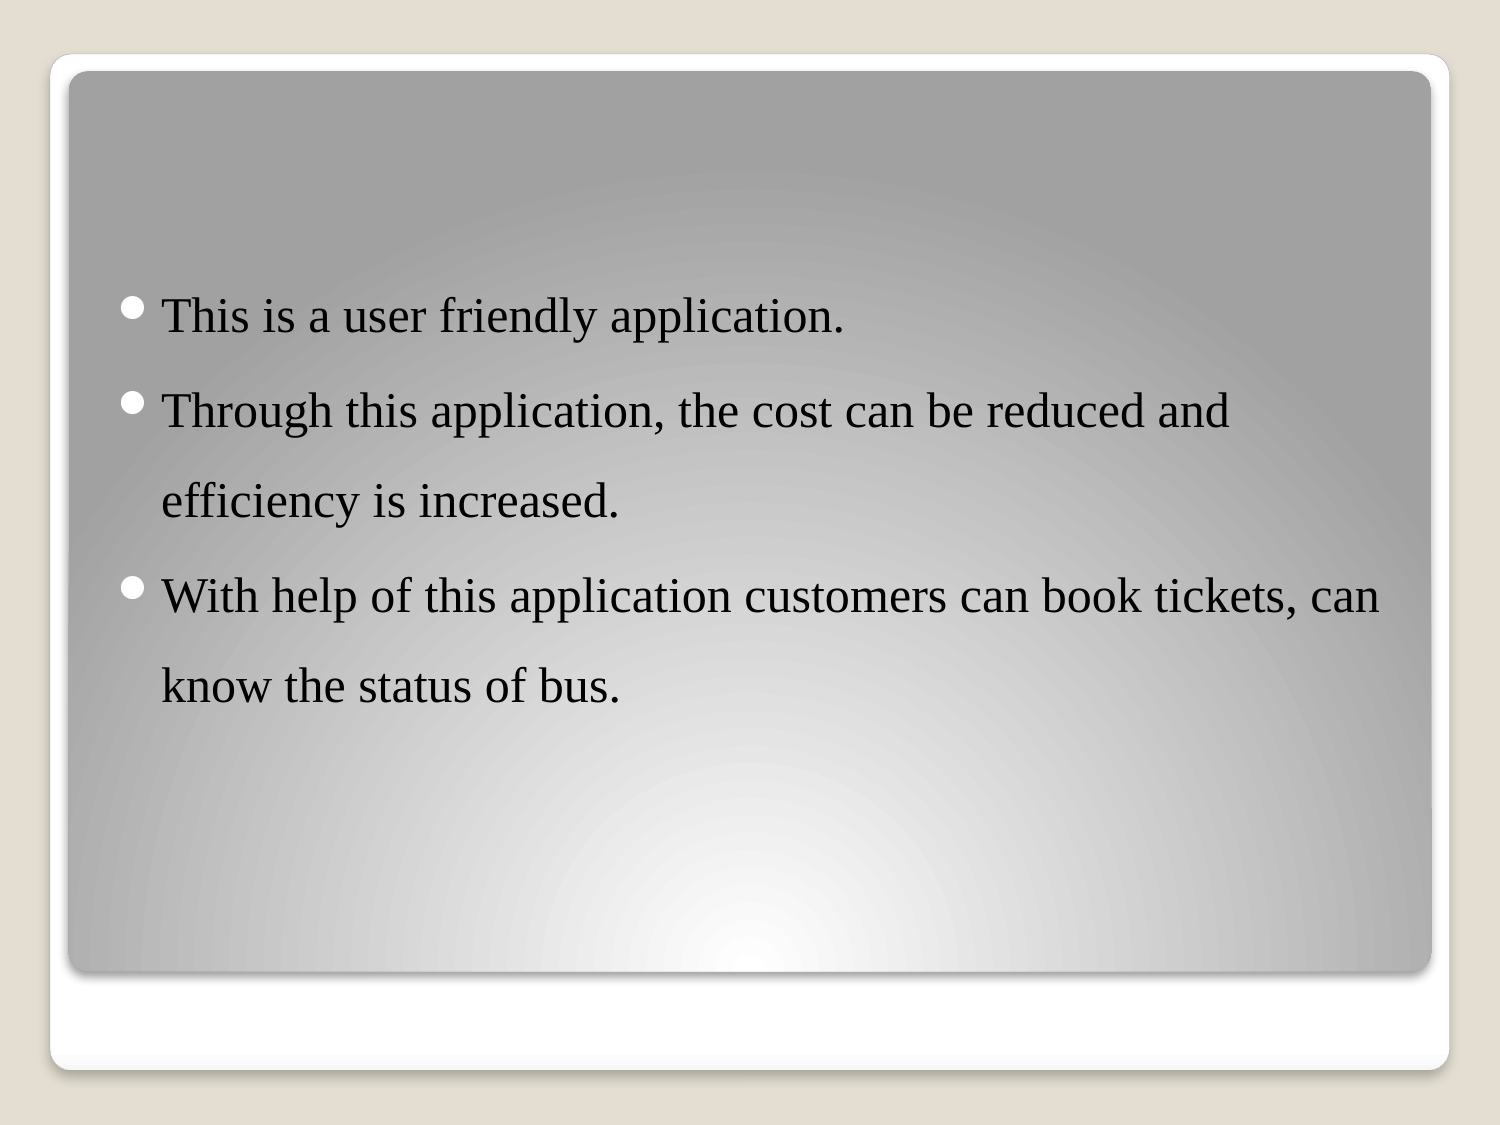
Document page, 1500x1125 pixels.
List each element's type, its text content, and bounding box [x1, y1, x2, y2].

list This is a user friendly application. Through this application, the cost can be reduced and efficiency is increased. With help of this application customers can book tickets, can know the status of bus. [87, 237, 1425, 938]
